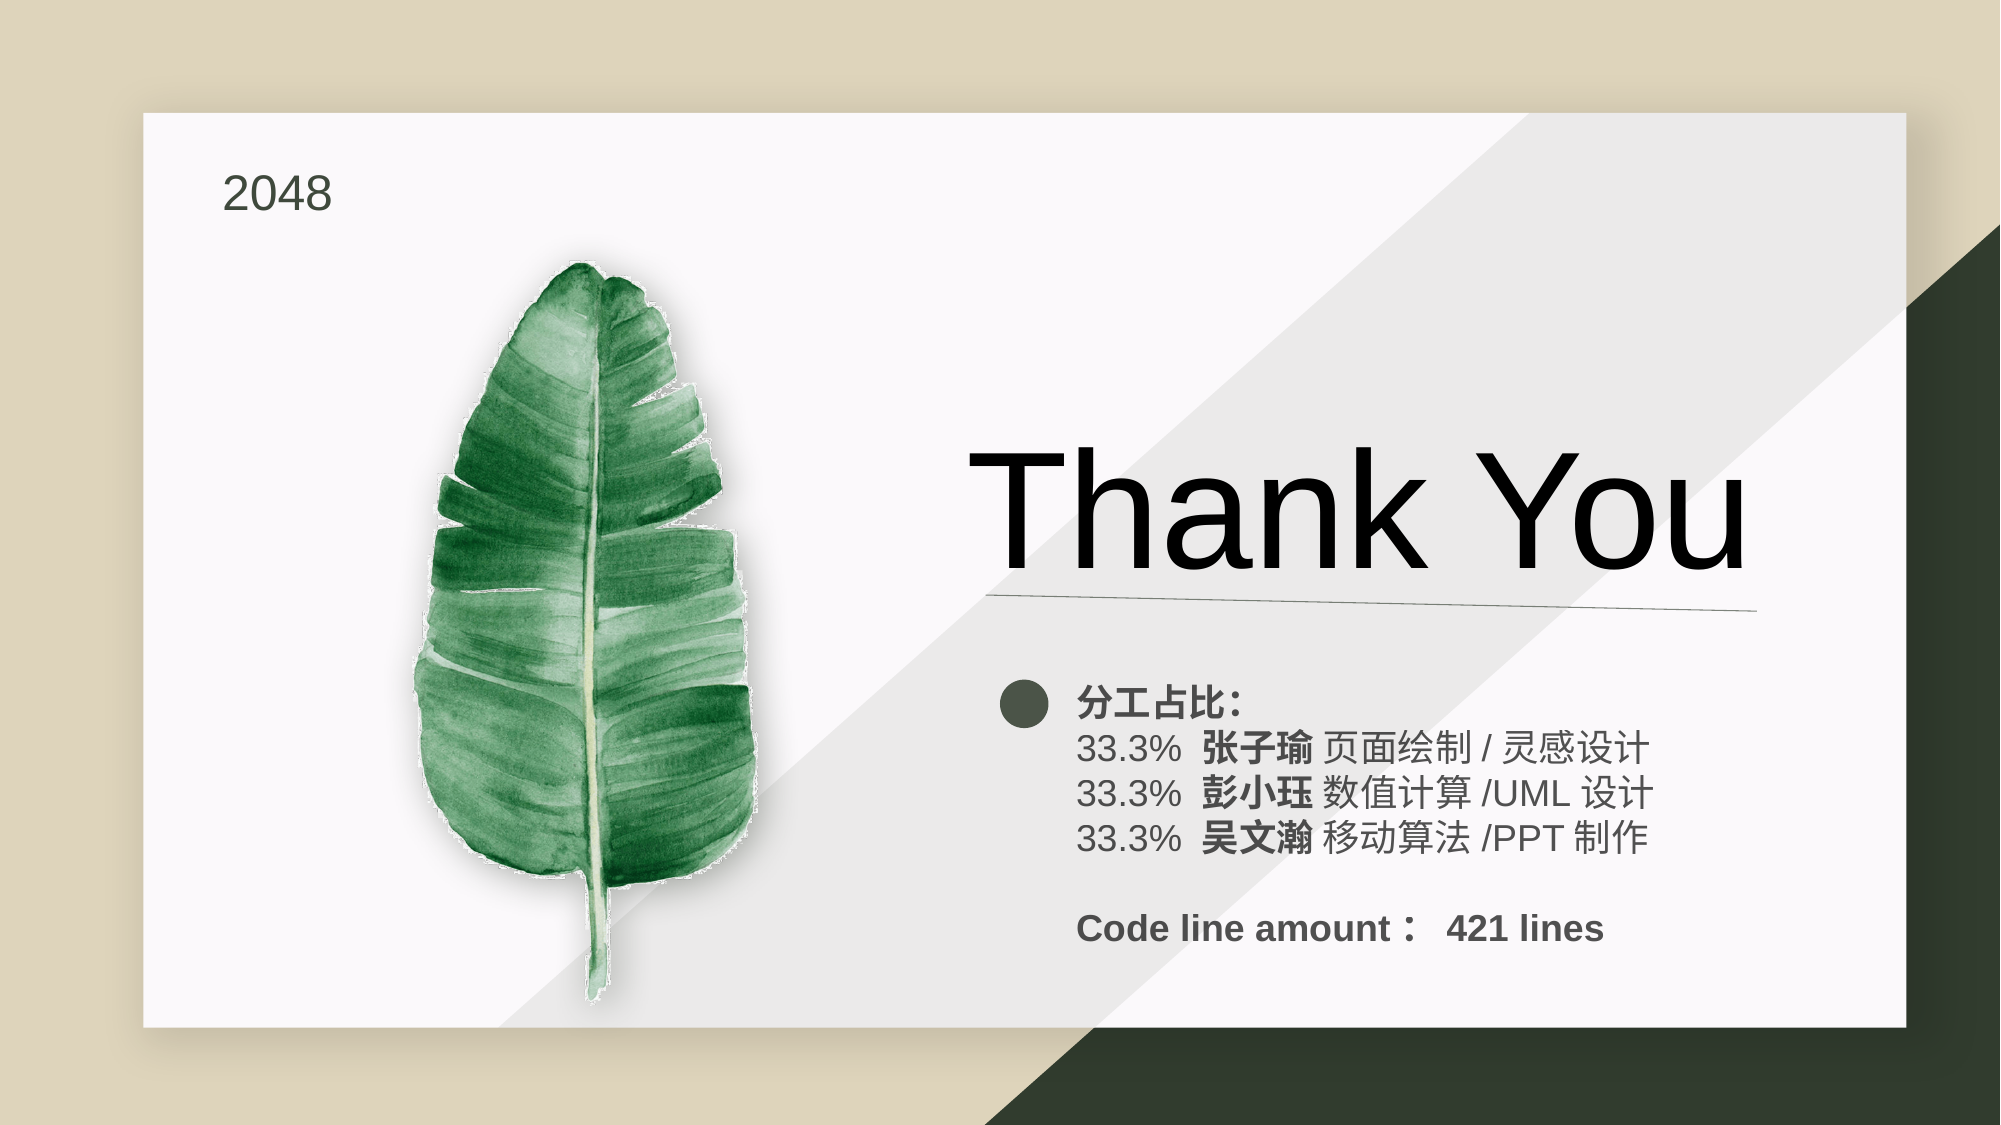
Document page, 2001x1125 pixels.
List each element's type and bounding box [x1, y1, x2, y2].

text_box [143, 112, 2000, 1125]
picture [239, 153, 958, 1125]
text_box [985, 595, 1757, 612]
